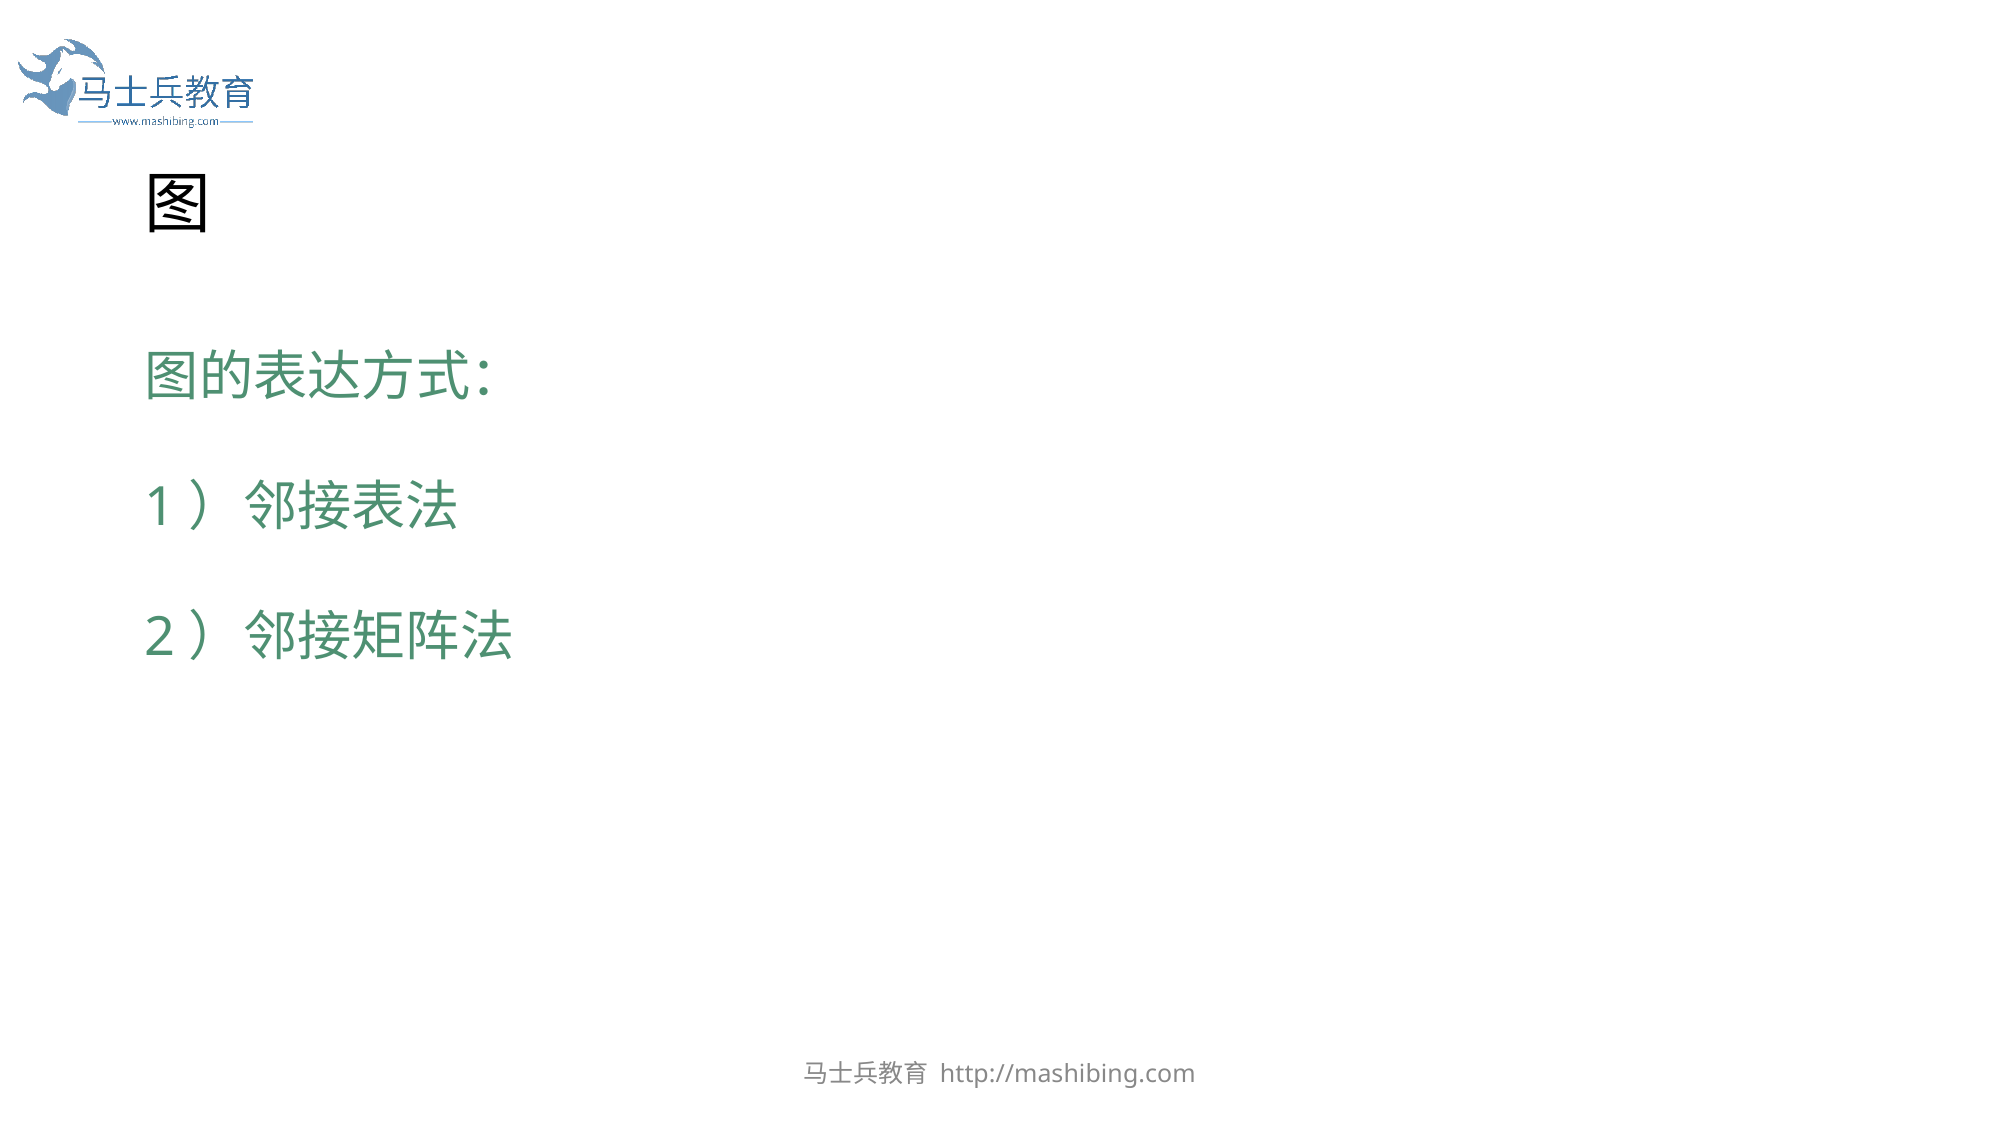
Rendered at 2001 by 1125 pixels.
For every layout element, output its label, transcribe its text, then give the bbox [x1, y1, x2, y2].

list 图的表达方式： 1）邻接表法 2）邻接矩阵法 [136, 333, 1863, 978]
title 图 [136, 147, 1863, 265]
picture [6, 5, 276, 177]
text_box 马士兵教育 http://mashibing.com [669, 1050, 1330, 1095]
